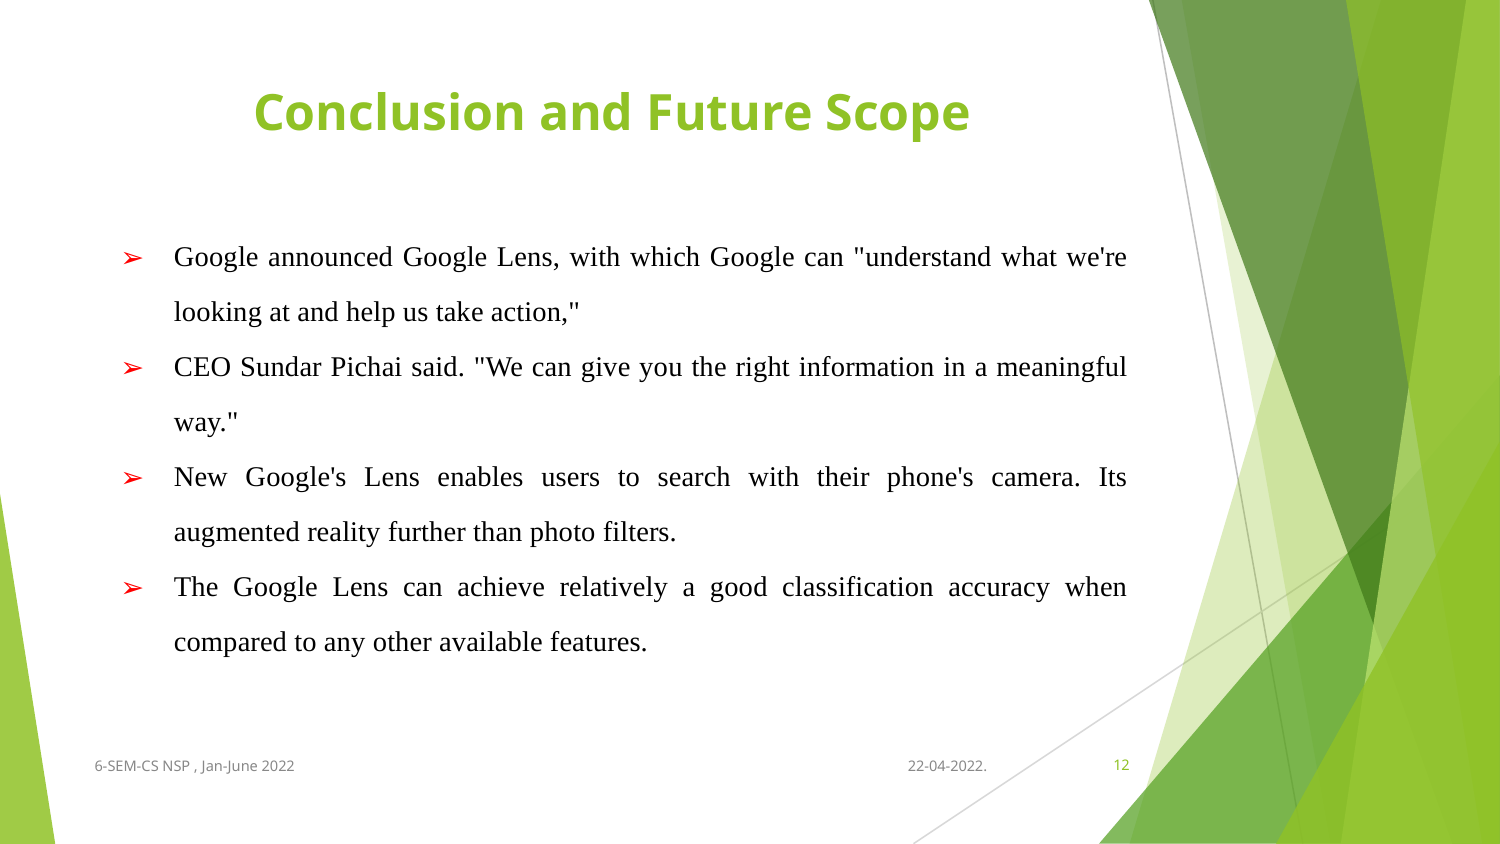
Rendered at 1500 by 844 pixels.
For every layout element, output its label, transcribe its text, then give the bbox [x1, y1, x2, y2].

list Google announced Google Lens, with which Google can "understand what we're looking at and help us take action," CEO Sundar Pichai said. "We can give you the right information in a meaningful way." New Google's Lens enables users to search with their phone's camera. Its augmented reality further than photo filters. The Google Lens can achieve relatively a good classification accuracy when compared to any other available features. [83, 211, 1141, 663]
title Conclusion and Future Scope [83, 75, 1141, 211]
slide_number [886, 743, 999, 789]
footer 6-SEM-CS NSP , Jan-June 2022 [83, 743, 346, 789]
slide_number 12 [1056, 743, 1141, 789]
